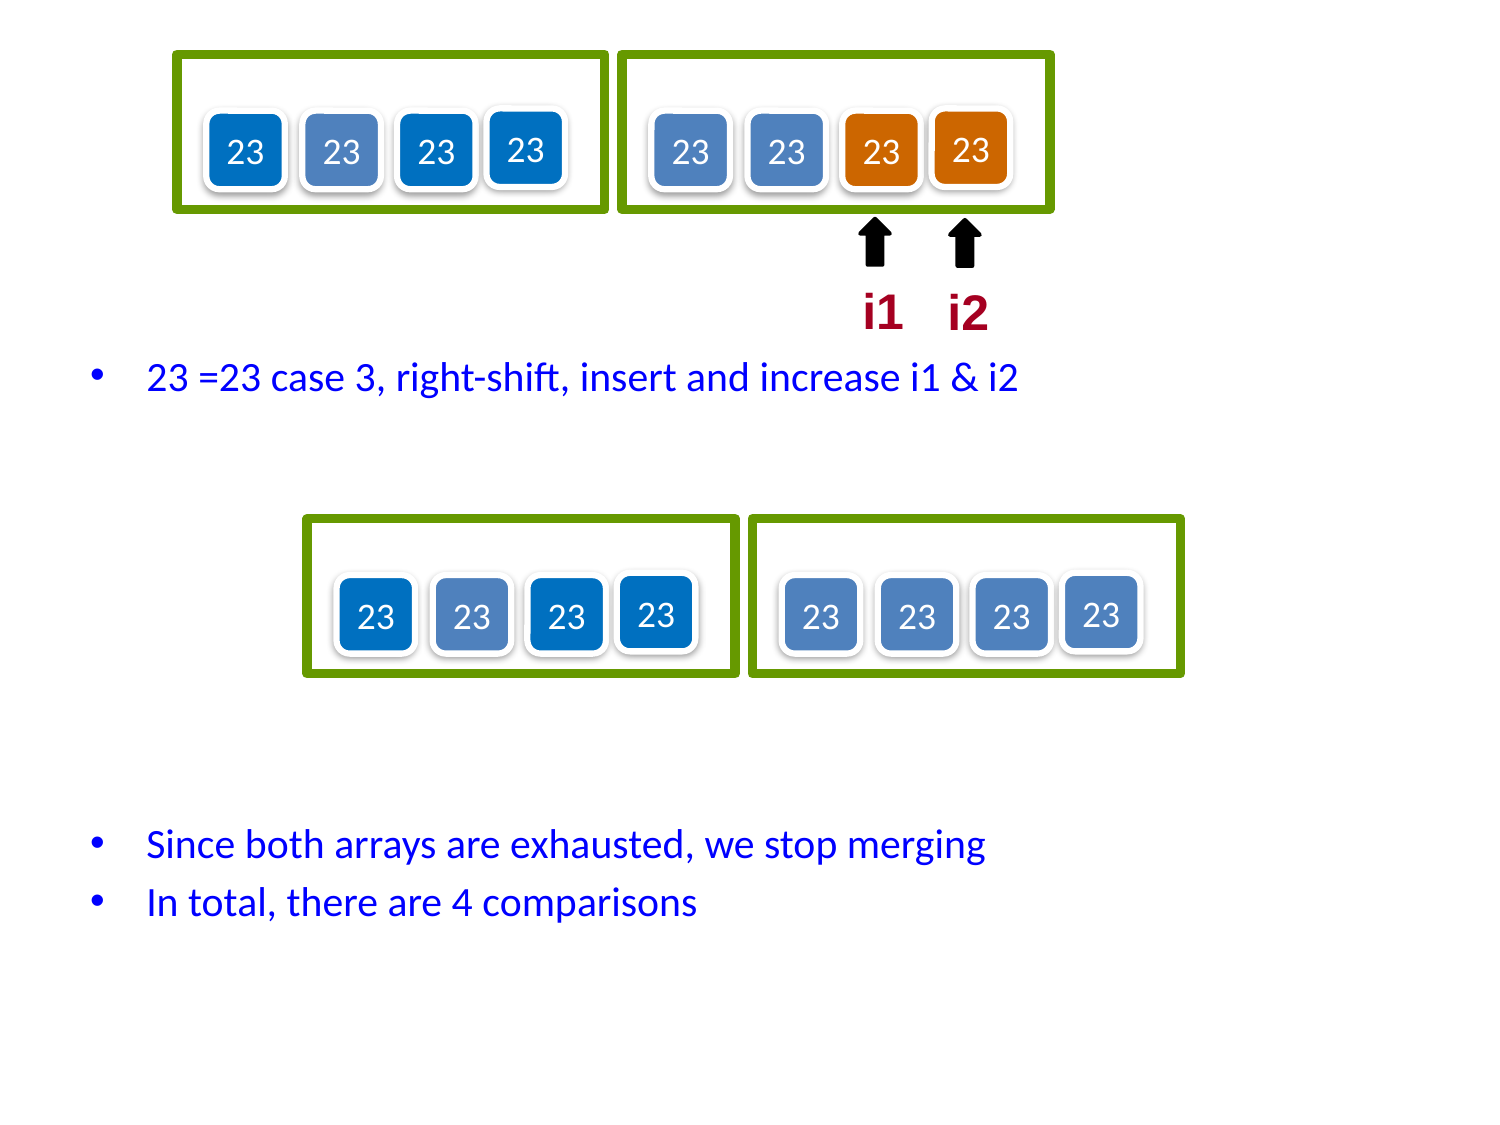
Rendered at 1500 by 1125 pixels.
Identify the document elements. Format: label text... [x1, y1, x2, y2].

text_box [176, 47, 1051, 349]
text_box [306, 512, 1181, 674]
list 23 =23 case 3, right-shift, insert and increase i1 & i2 Since both arrays are exhausted, we stop merging In total, there are 4 comparisons [75, 50, 1413, 1063]
